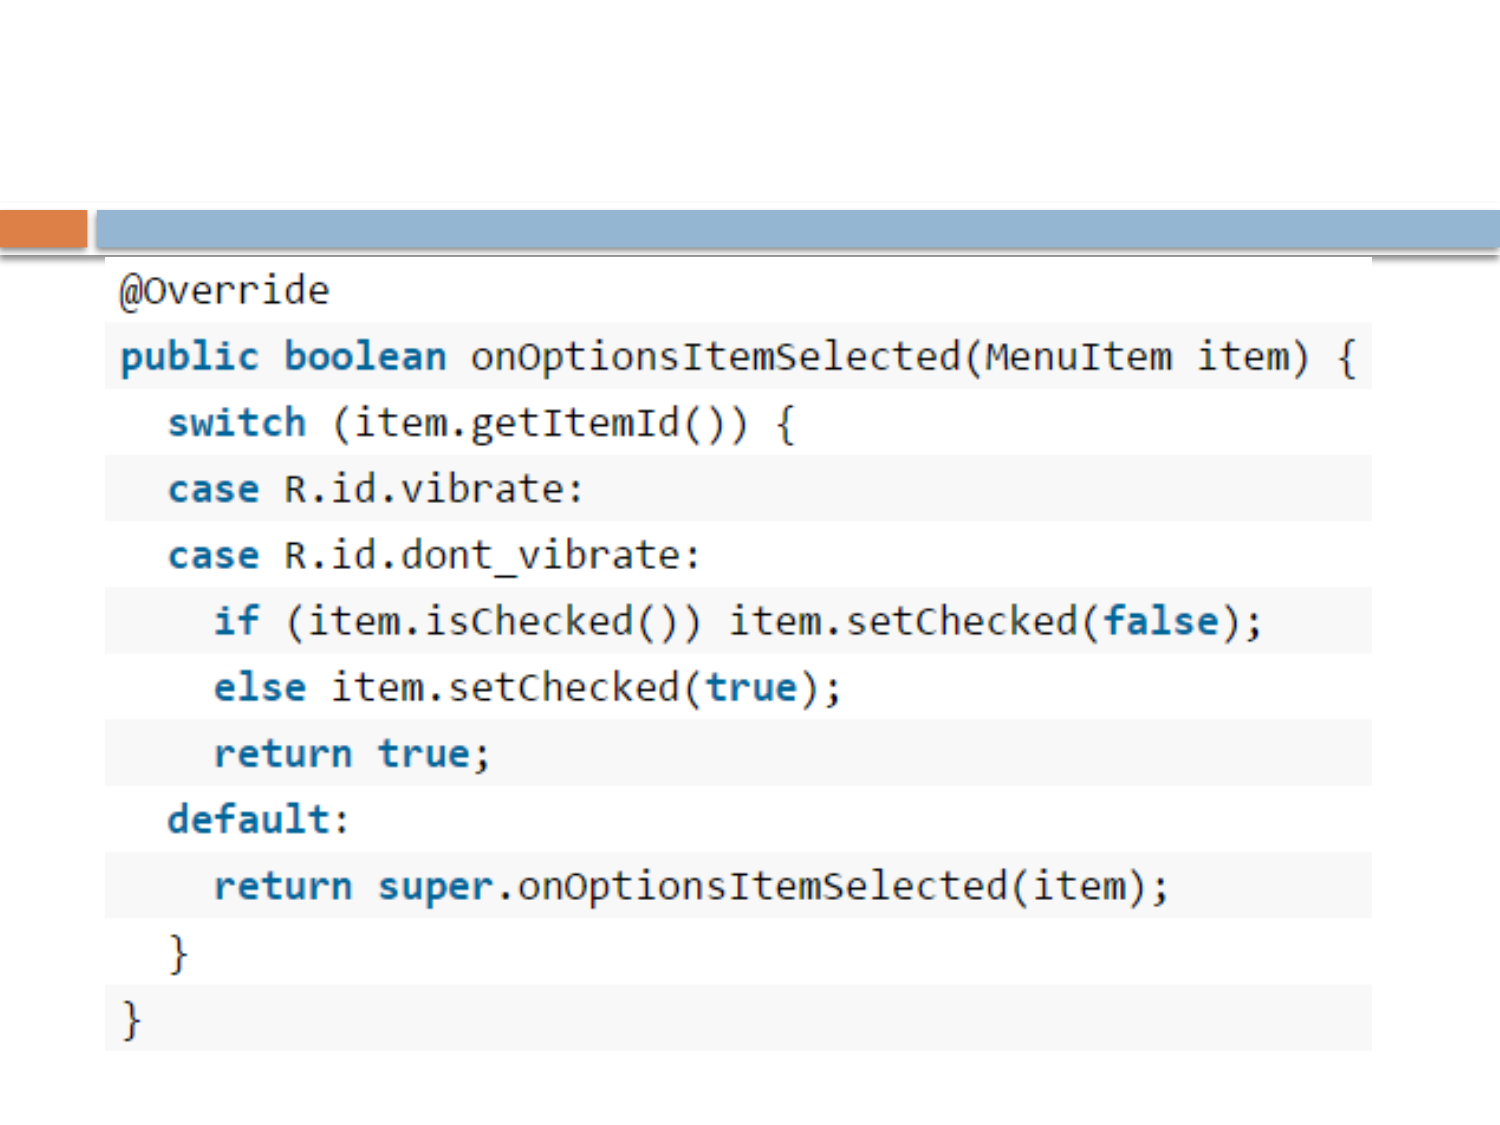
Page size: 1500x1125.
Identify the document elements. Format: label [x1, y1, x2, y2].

picture [105, 257, 1372, 1057]
